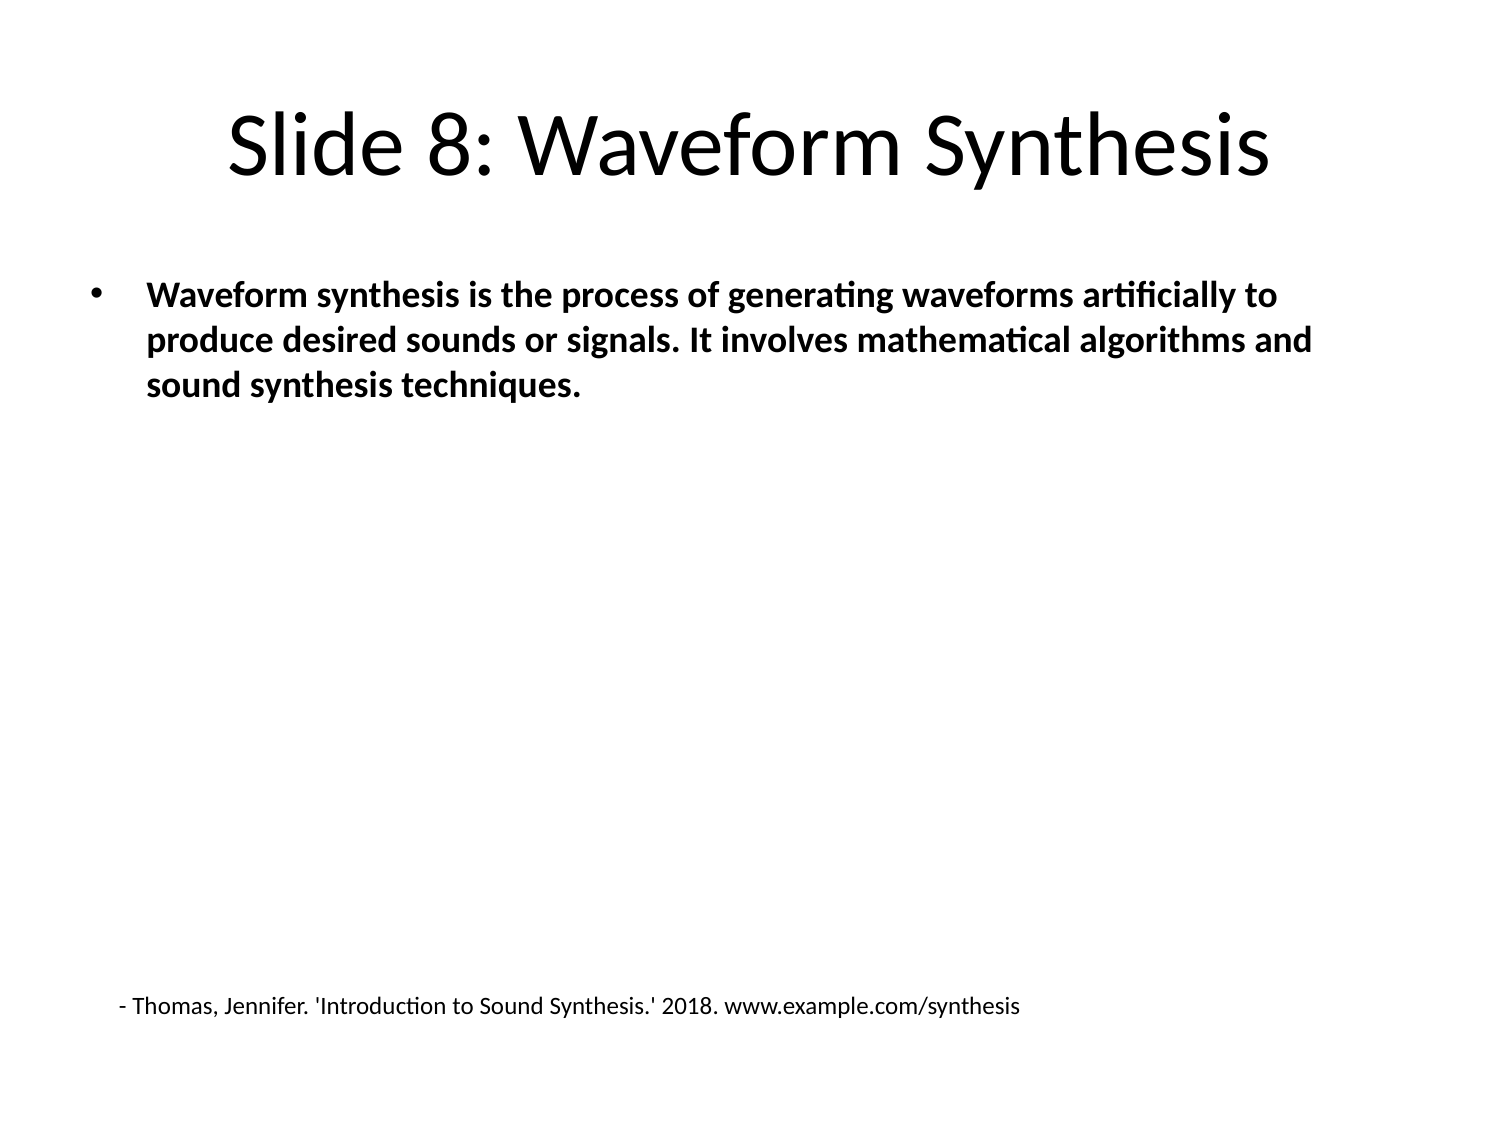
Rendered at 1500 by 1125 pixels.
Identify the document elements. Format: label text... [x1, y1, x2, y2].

title Slide 8: Waveform Synthesis [75, 45, 1425, 233]
text_box - Thomas, Jennifer. 'Introduction to Sound Synthesis.' 2018. www.example.com/synthesis [104, 937, 1500, 1028]
list Waveform synthesis is the process of generating waveforms artificially to produce desired sounds or signals. It involves mathematical algorithms and sound synthesis techniques. [75, 262, 1425, 1005]
